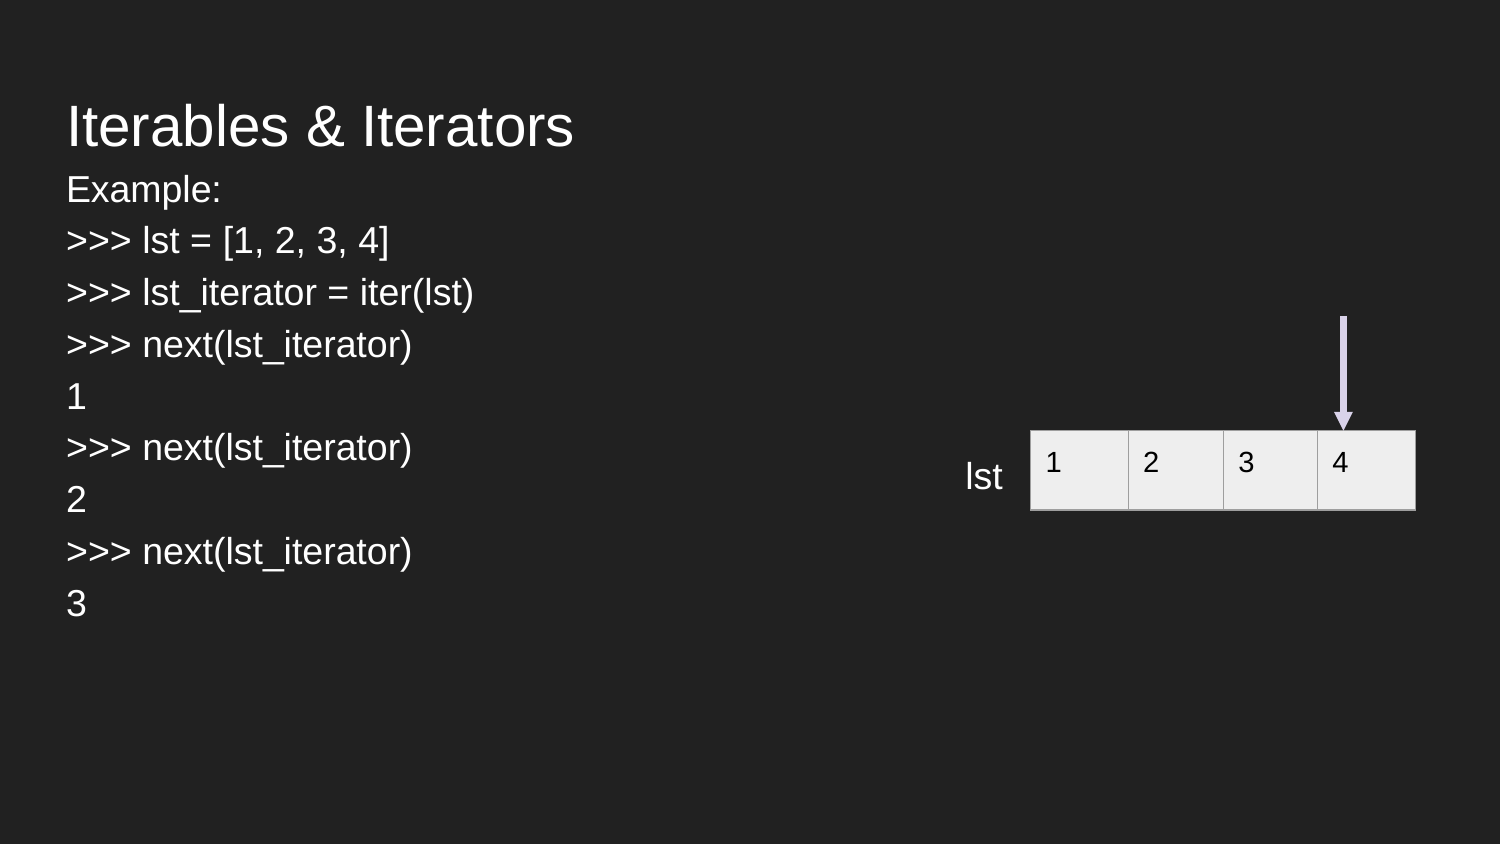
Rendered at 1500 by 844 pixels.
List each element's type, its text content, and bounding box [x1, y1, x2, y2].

text_box Example: >>> lst = [1, 2, 3, 4] >>> lst_iterator = iter(lst) >>> next(lst_iterator) 1 >>> next(lst_iterator) 2 >>> next(lst_iterator) 3 [51, 142, 932, 335]
table_header 1 [1031, 431, 1128, 509]
table_header 4 [1318, 431, 1415, 509]
table_header 3 [1224, 431, 1317, 509]
text_box lst [950, 430, 1031, 511]
title Iterables & Iterators [51, 72, 1449, 167]
table_header 2 [1129, 431, 1223, 509]
